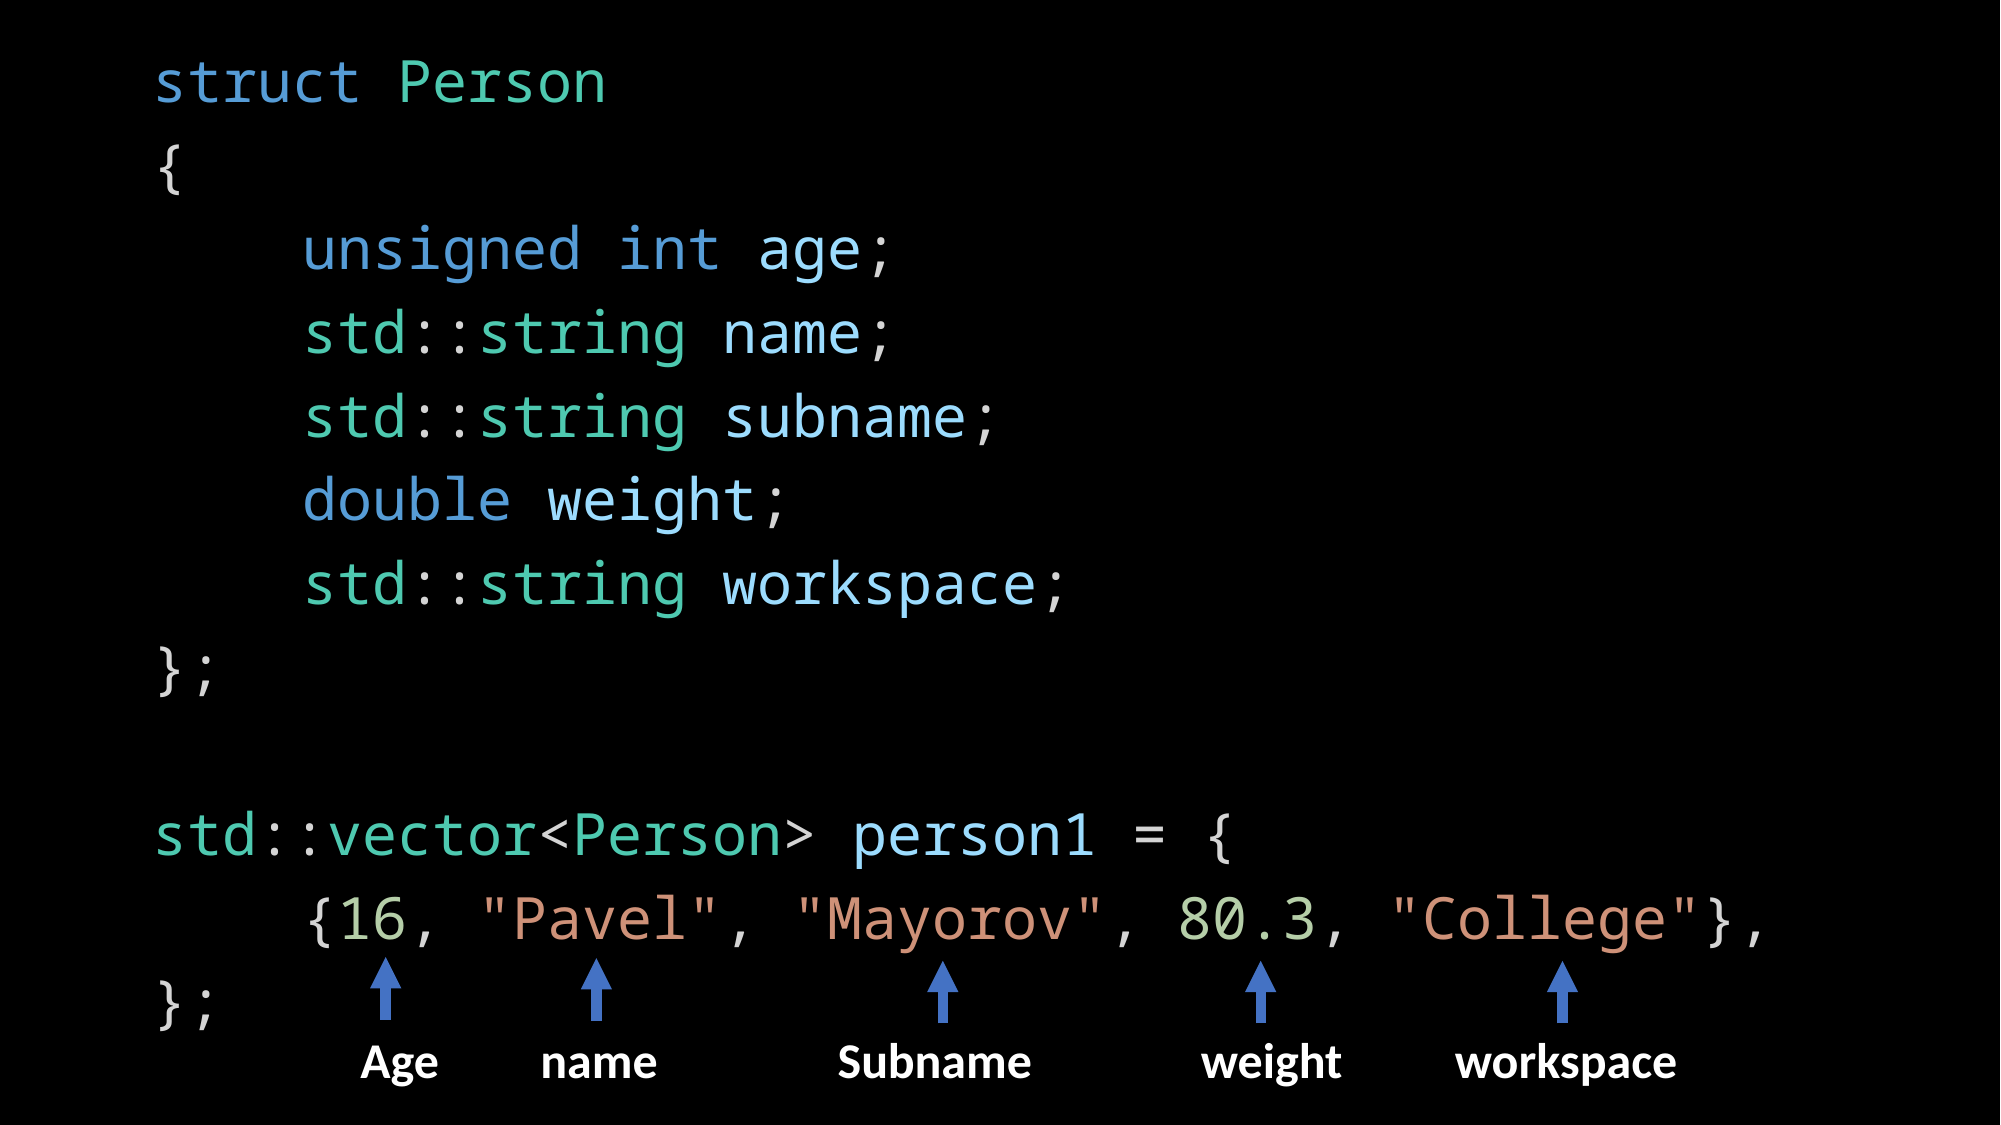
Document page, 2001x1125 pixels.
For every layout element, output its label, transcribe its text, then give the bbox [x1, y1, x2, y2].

list struct Person { unsigned int age; std::string name; std::string subname; double weight; std::string workspace; }; std::vector<Person> person1 = { {16, "Pavel", "Mayorov", 80.3, "College"}, }; [137, 44, 1863, 1097]
text_box Age name Subname weight workspace [345, 1020, 1694, 1096]
